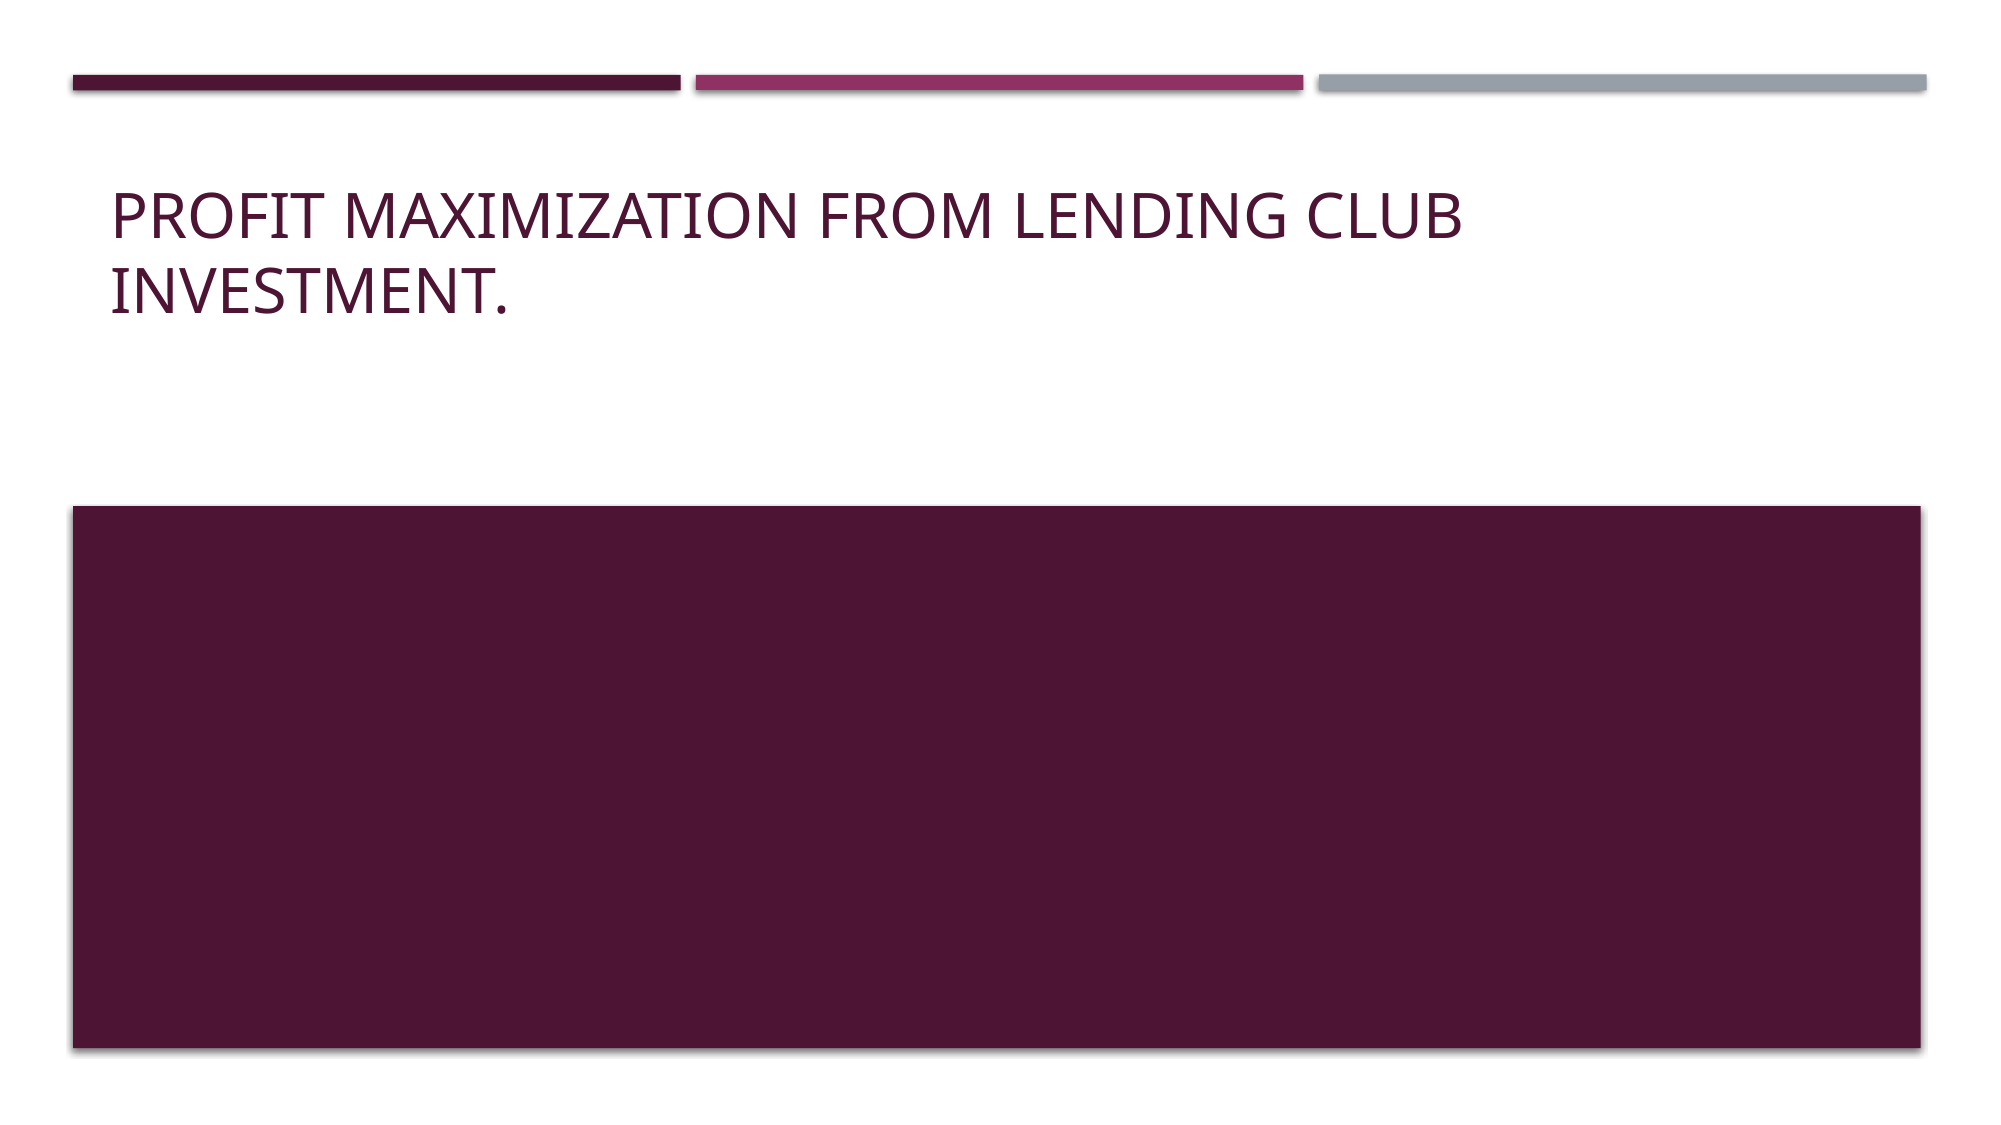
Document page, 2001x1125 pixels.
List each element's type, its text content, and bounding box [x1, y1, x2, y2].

title Profit maximization from Lending Club investment. [95, 167, 1899, 410]
